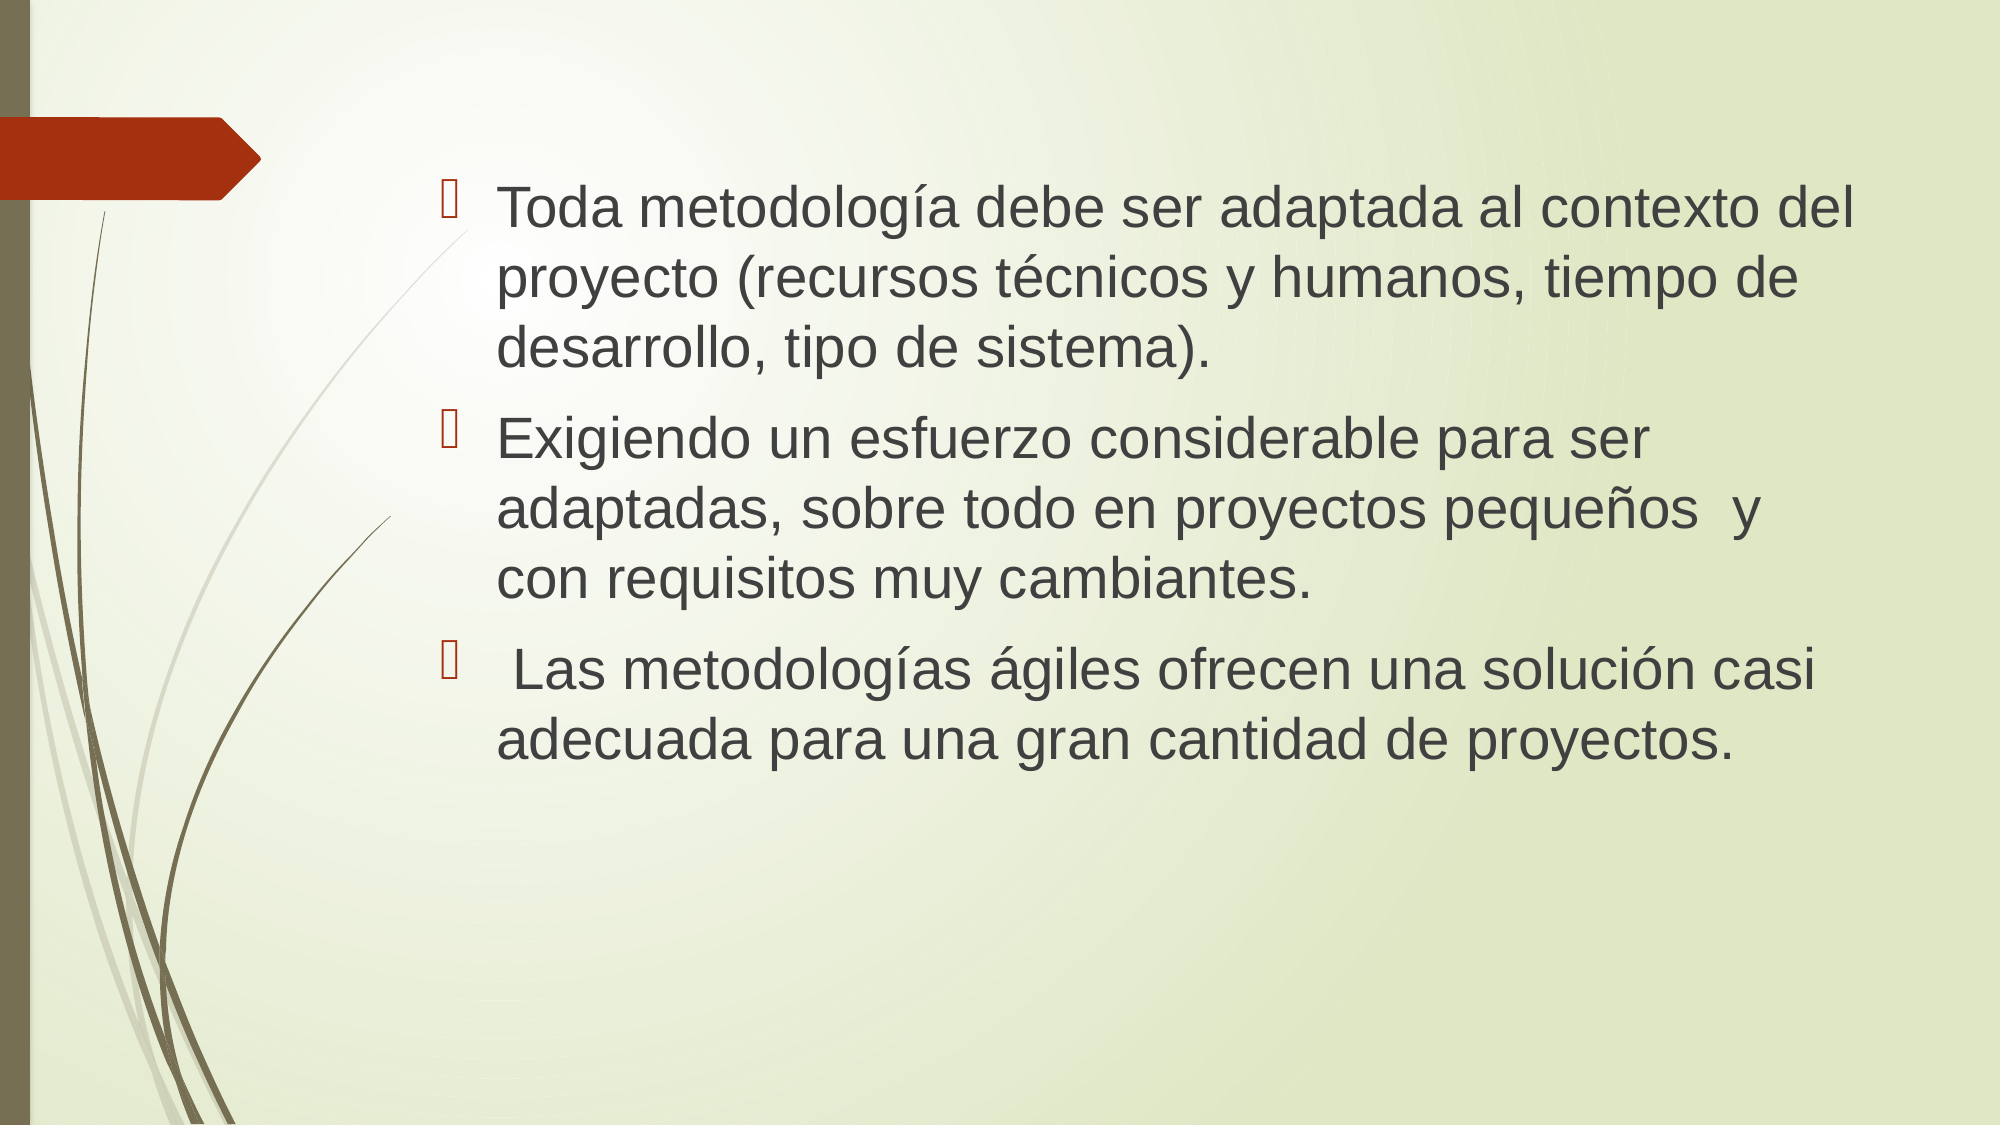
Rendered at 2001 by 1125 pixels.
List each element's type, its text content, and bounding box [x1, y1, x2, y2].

list Toda metodología debe ser adaptada al contexto del proyecto (recursos técnicos y humanos, tiempo de desarrollo, tipo de sistema). Exigiendo un esfuerzo considerable para ser adaptadas, sobre todo en proyectos pequeños y con requisitos muy cambiantes. Las metodologías ágiles ofrecen una solución casi adecuada para una gran cantidad de proyectos. [424, 161, 1888, 970]
